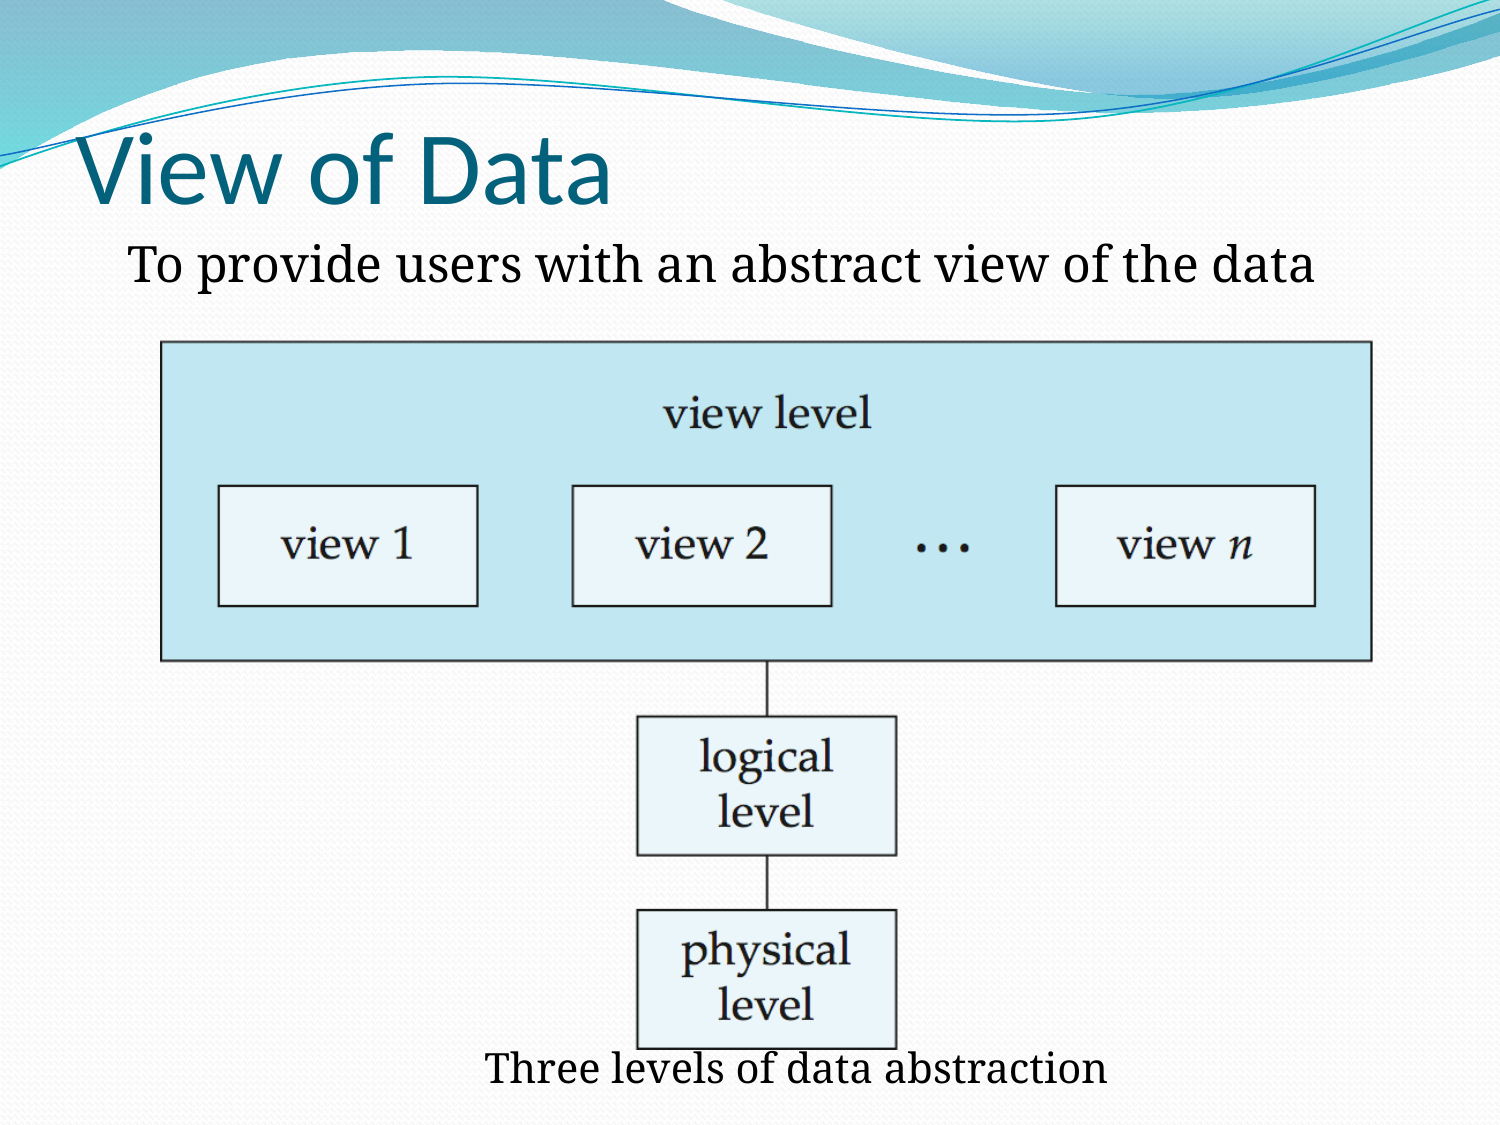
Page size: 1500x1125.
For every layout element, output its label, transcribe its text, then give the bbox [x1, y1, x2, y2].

text_box Three levels of data abstraction [469, 1063, 1124, 1100]
picture [160, 338, 1376, 1051]
text_box To provide users with an abstract view of the data [112, 225, 1363, 301]
title View of Data [75, 37, 1425, 225]
